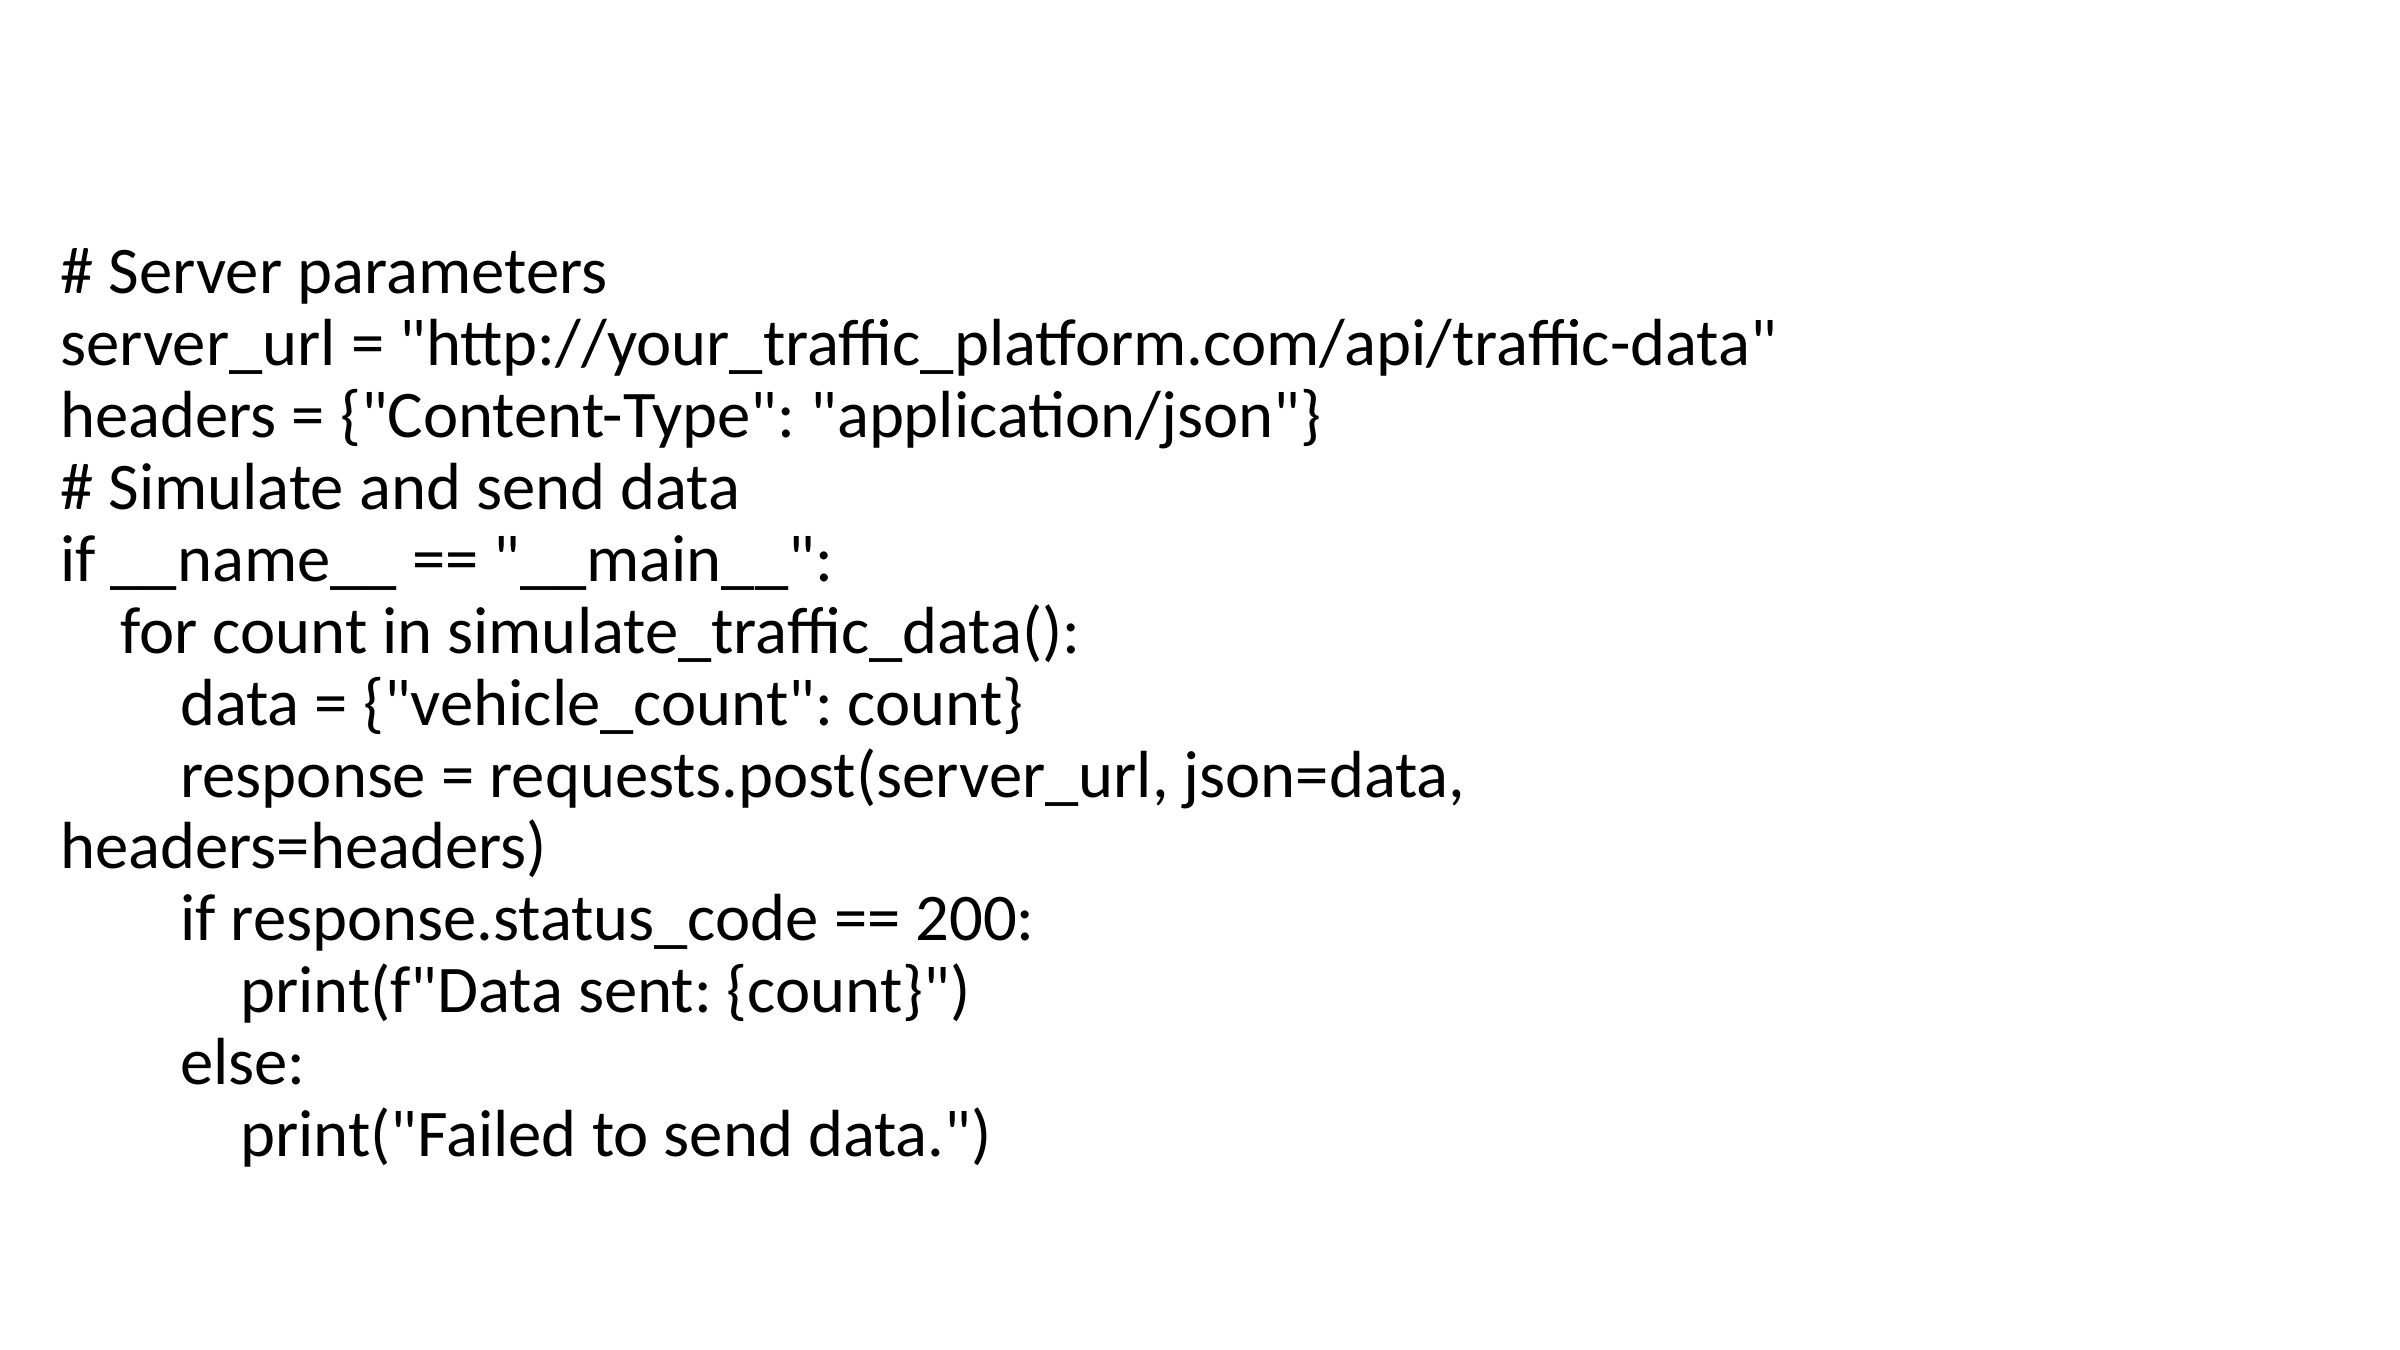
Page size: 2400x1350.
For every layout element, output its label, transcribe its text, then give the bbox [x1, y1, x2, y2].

text_box # Server parameters server_url = "http://your_traffic_platform.com/api/traffic-data" headers = {"Content-Type": "application/json"} # Simulate and send data if __name__ == "__main__": for count in simulate_traffic_data(): data = {"vehicle_count": count} response = requests.post(server_url, json=data, headers=headers) if response.status_code == 200: print(f"Data sent: {count}") else: print("Failed to send data.") [45, 25, 1809, 1179]
